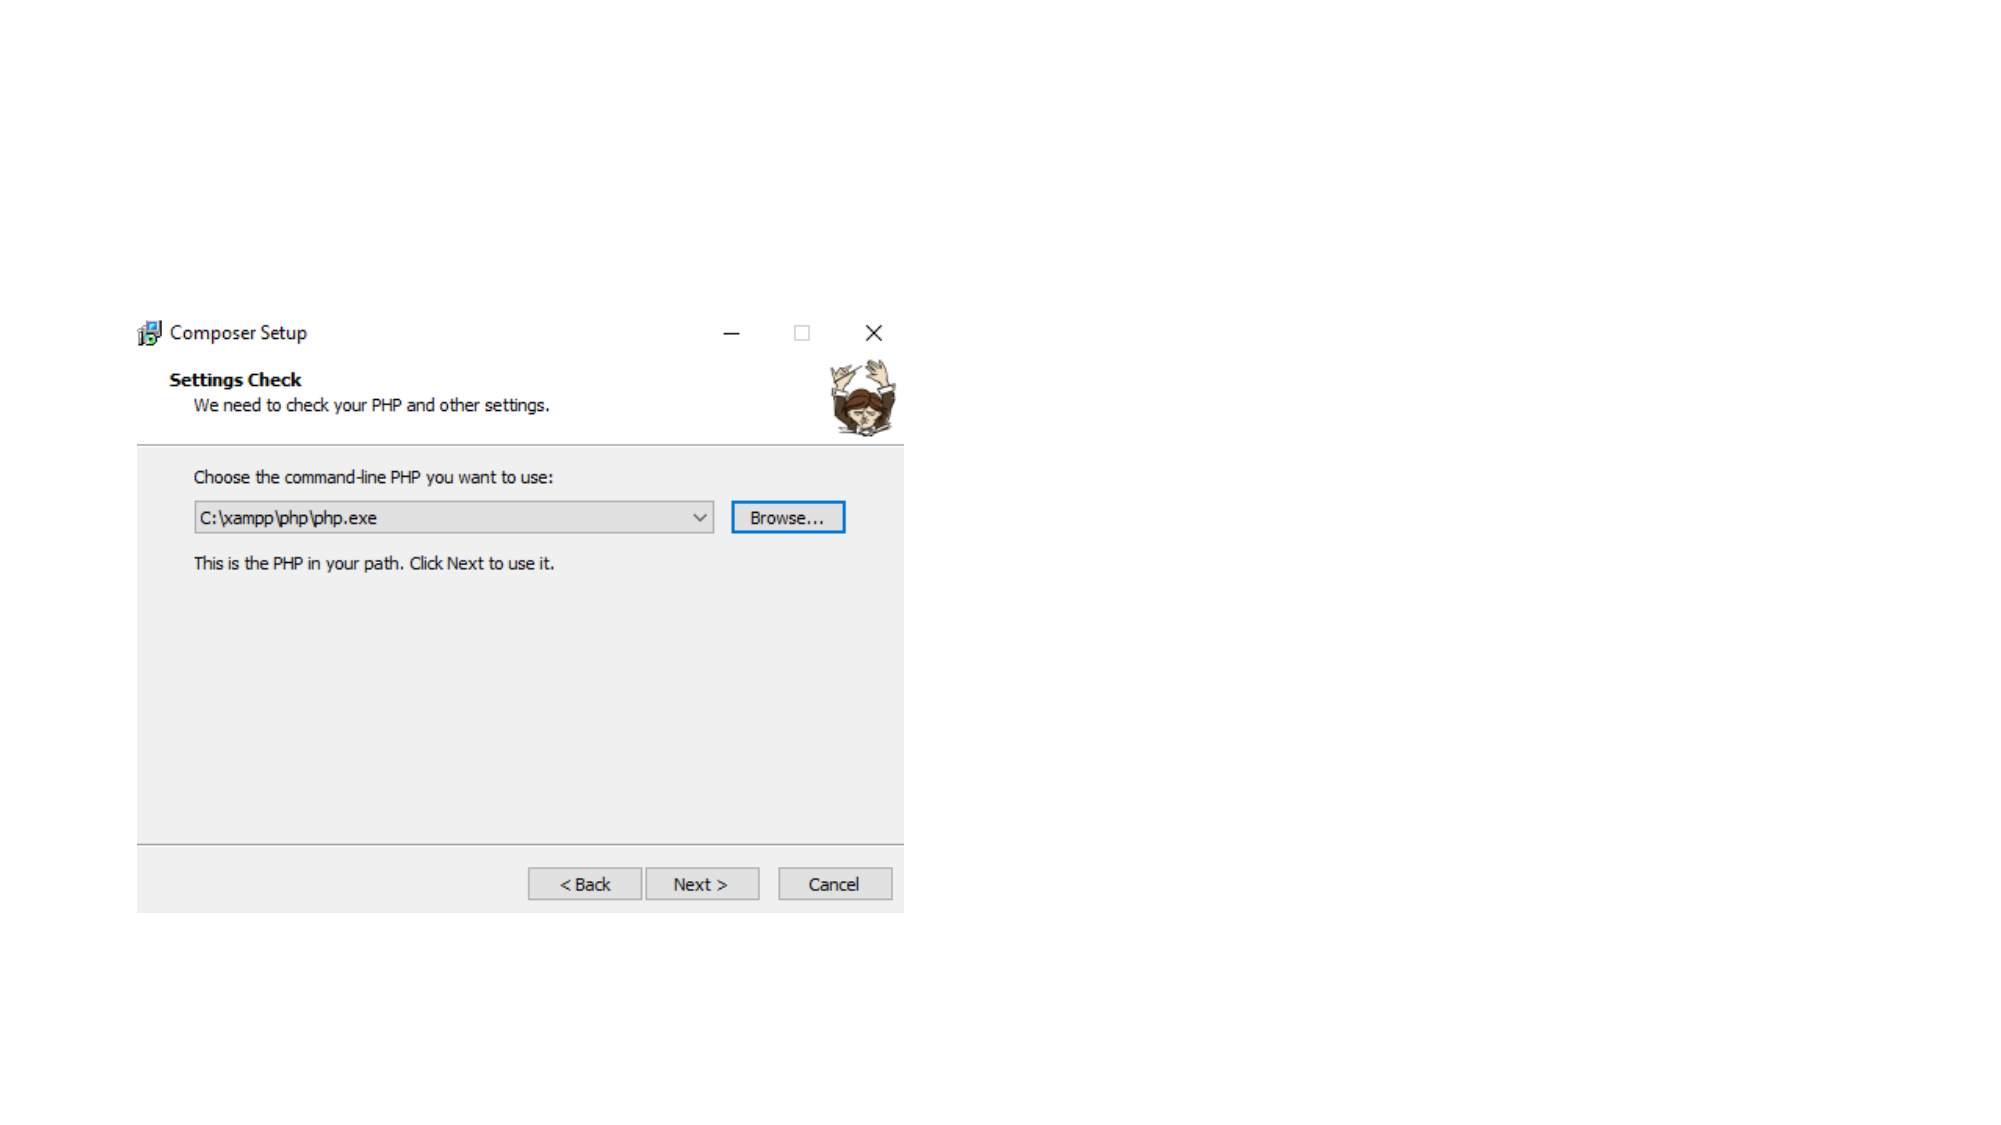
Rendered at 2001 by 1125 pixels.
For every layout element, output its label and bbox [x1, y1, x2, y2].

picture [137, 316, 904, 913]
